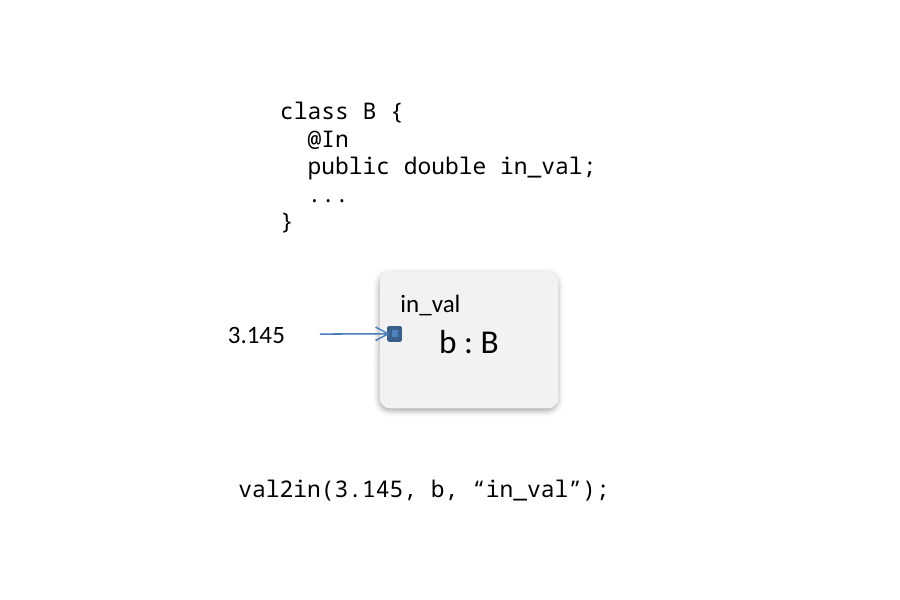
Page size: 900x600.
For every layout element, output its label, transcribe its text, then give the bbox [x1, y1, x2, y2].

text_box val2in(3.145, b, “in_val”); [223, 467, 625, 510]
text_box b : B [378, 270, 560, 410]
text_box 3.145 [213, 311, 314, 357]
text_box class B { @In public double in_val; ... } [265, 89, 612, 242]
text_box [387, 326, 402, 342]
text_box in_val [385, 280, 476, 326]
